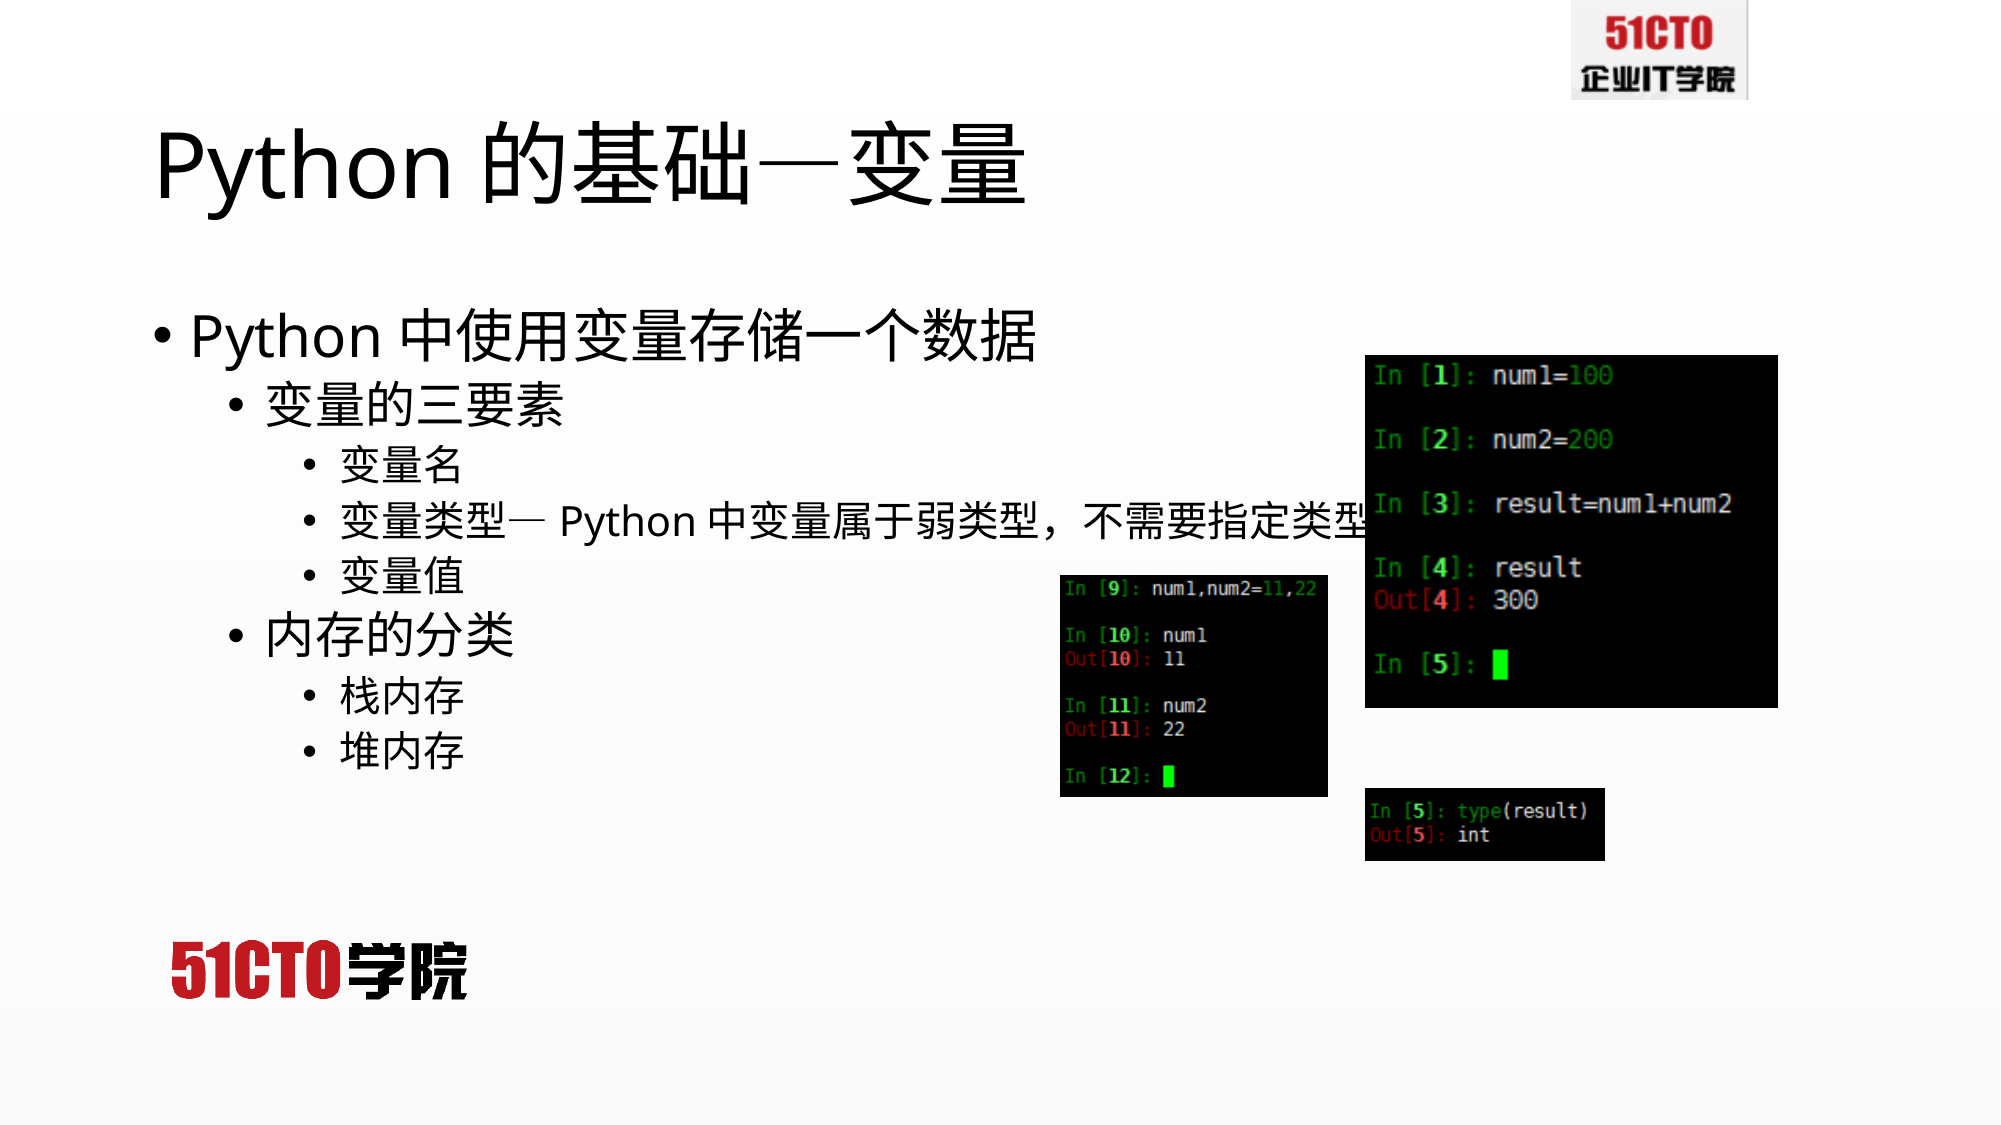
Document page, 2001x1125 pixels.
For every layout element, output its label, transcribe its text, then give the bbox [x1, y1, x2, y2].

picture [1365, 788, 1605, 861]
picture [1365, 355, 1778, 708]
title Python的基础—变量 [137, 59, 1863, 278]
picture [1571, 0, 1750, 100]
picture [1060, 575, 1328, 798]
list Python中使用变量存储一个数据 变量的三要素 变量名 变量类型—Python中变量属于弱类型，不需要指定类型 变量值 内存的分类 栈内存 堆内存 [137, 299, 1863, 1014]
